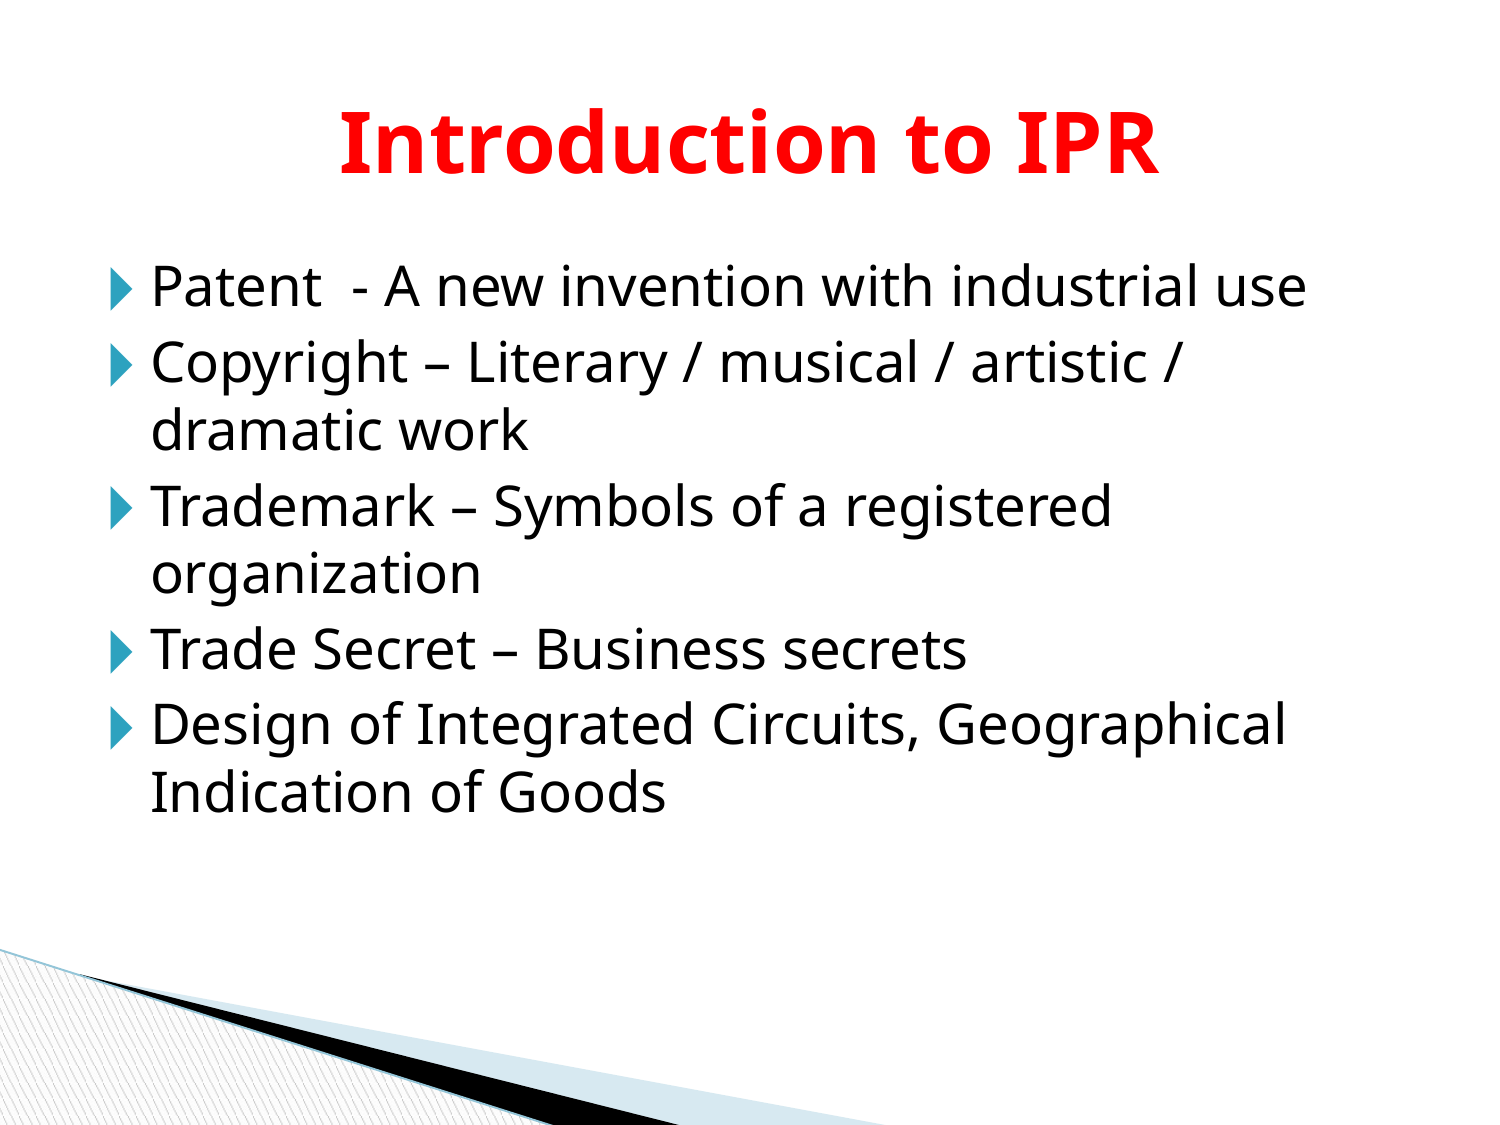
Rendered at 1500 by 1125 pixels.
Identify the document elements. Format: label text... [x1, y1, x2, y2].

title Introduction to IPR [75, 45, 1425, 233]
list Patent - A new invention with industrial use Copyright – Literary / musical / artistic / dramatic work Trademark – Symbols of a registered organization Trade Secret – Business secrets Design of Integrated Circuits, Geographical Indication of Goods [75, 243, 1425, 986]
